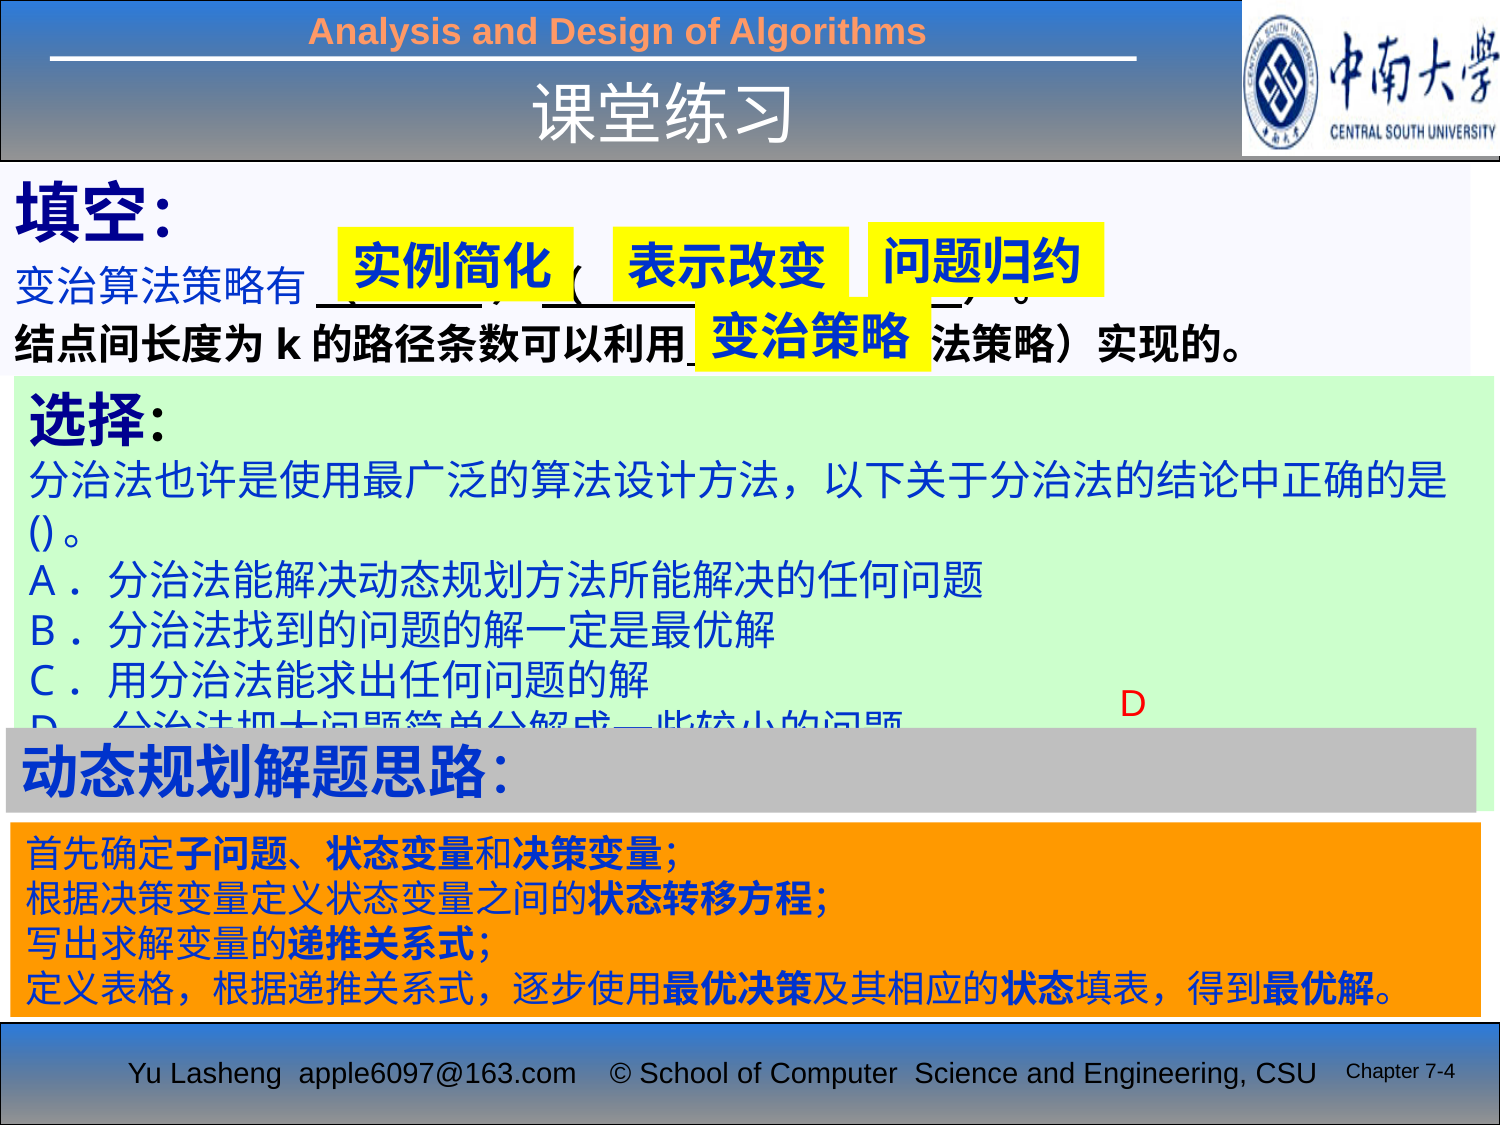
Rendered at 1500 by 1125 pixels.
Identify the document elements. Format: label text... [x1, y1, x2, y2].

text_box 课堂练习 [515, 64, 812, 160]
text_box 问题归约 [868, 222, 1105, 297]
text_box 选择： 分治法也许是使用最广泛的算法设计方法，以下关于分治法的结论中正确的是()。 A．分治法能解决动态规划方法所能解决的任何问题 B．分治法找到的问题的解一定是最优解 C．用分治法能求出任何问题的解 D．分治法把大问题简单分解成一些较小的问题 [14, 376, 1495, 812]
text_box 变治策略 [695, 296, 932, 372]
picture [1242, 0, 1500, 156]
text_box 动态规划解题思路： [5, 727, 1477, 813]
text_box 填空： 变治算法策略有 （ ） （ ）（ ） 。 结点间长度为k的路径条数可以利用 （哪种算法策略）实现的。 [0, 163, 1471, 376]
text_box 实例简化 [337, 226, 574, 302]
text_box D [1104, 671, 1162, 732]
text_box 首先确定子问题、状态变量和决策变量； 根据决策变量定义状态变量之间的状态转移方程； 写出求解变量的递推关系式； 定义表格，根据递推关系式，逐步使用最优决策及其相应的状态填表，得到最优解。 [10, 822, 1481, 1017]
text_box 表示改变 [612, 226, 850, 302]
slide_number Chapter 7-4 [1316, 1049, 1471, 1125]
